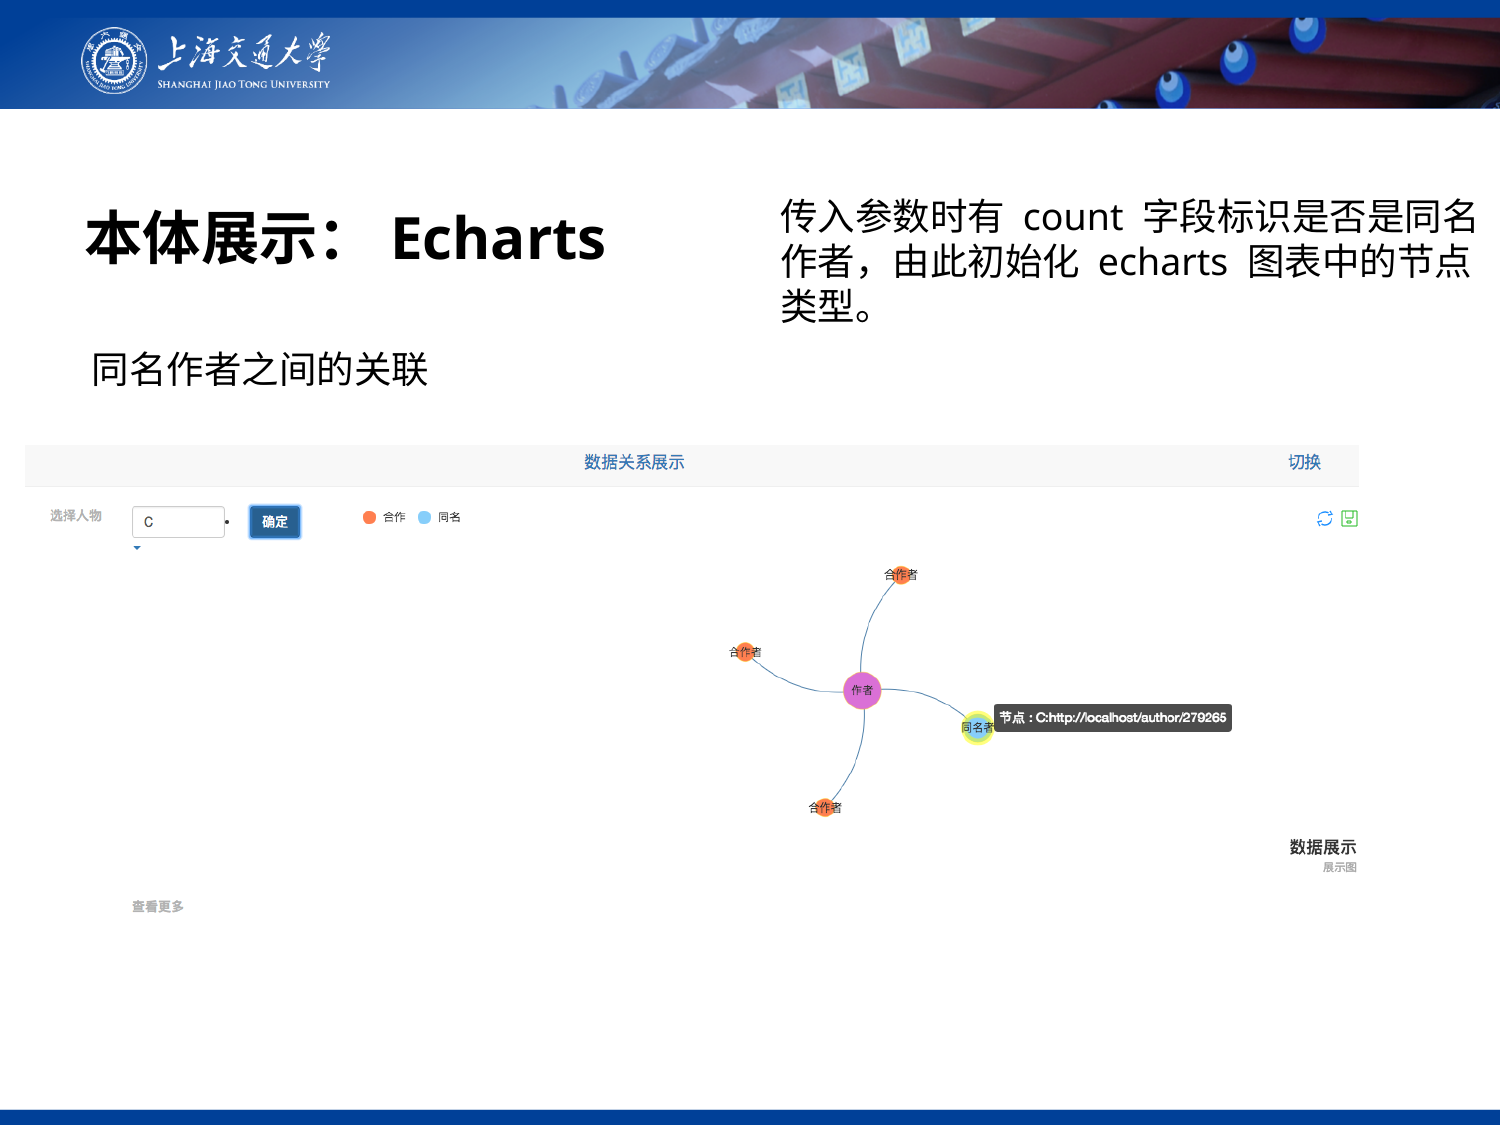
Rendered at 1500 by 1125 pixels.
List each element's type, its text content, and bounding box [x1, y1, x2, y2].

picture [25, 444, 1360, 1033]
text_box 传入参数时有 count 字段标识是否是同名 作者，由此初始化 echarts 图表中的节点 类型。 [772, 185, 1488, 336]
text_box 同名作者之间的关联 [84, 339, 1330, 399]
picture [0, 18, 1500, 109]
text_box 本体展示：Echarts [77, 193, 615, 279]
